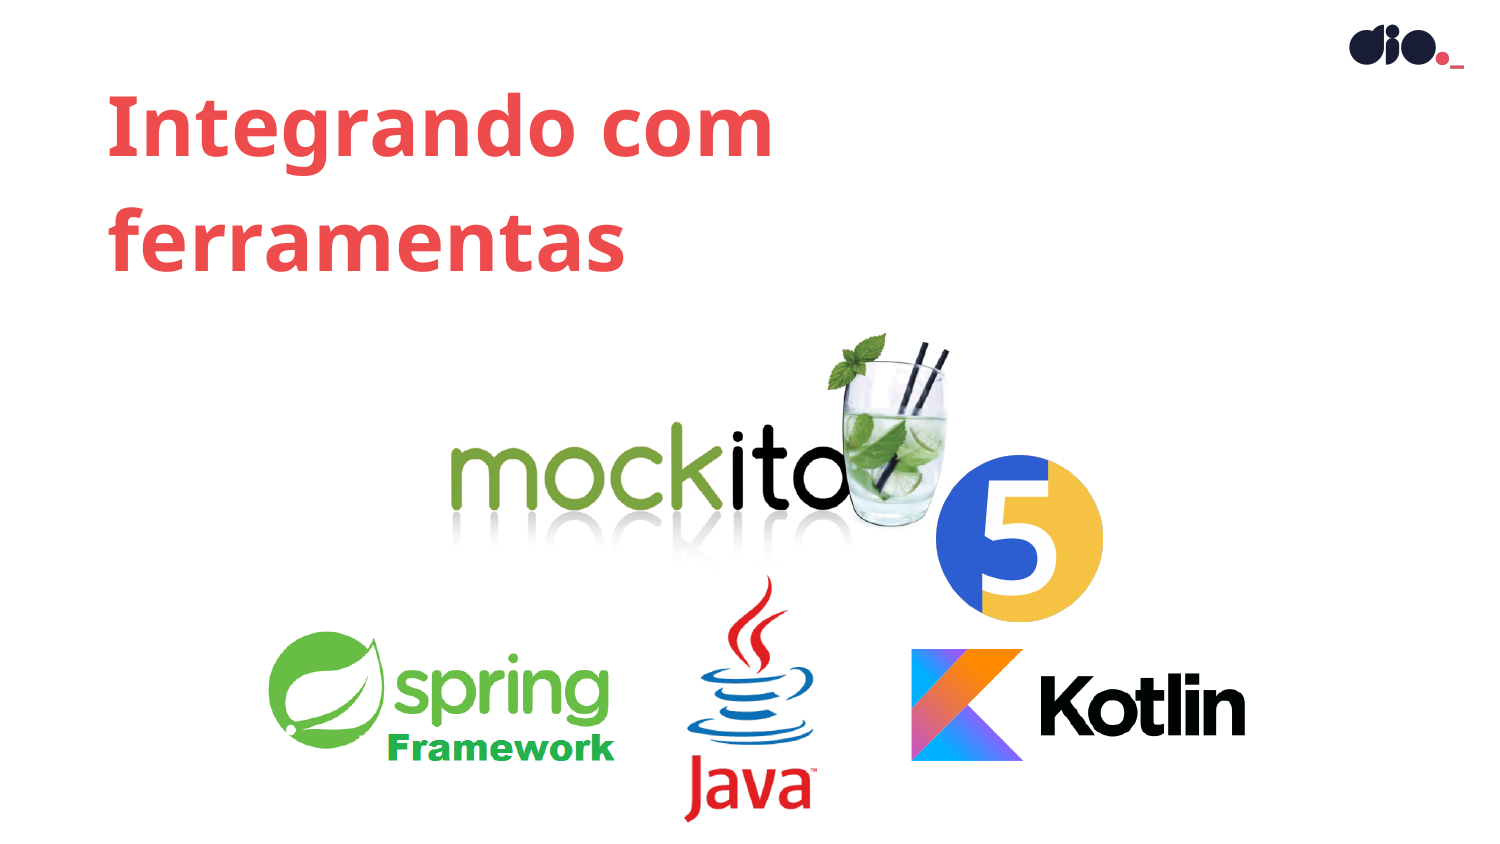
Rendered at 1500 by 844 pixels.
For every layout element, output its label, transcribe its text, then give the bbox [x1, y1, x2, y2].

text_box Integrando com ferramentas [92, 104, 1309, 243]
picture [1334, 15, 1474, 78]
picture [251, 294, 1290, 844]
